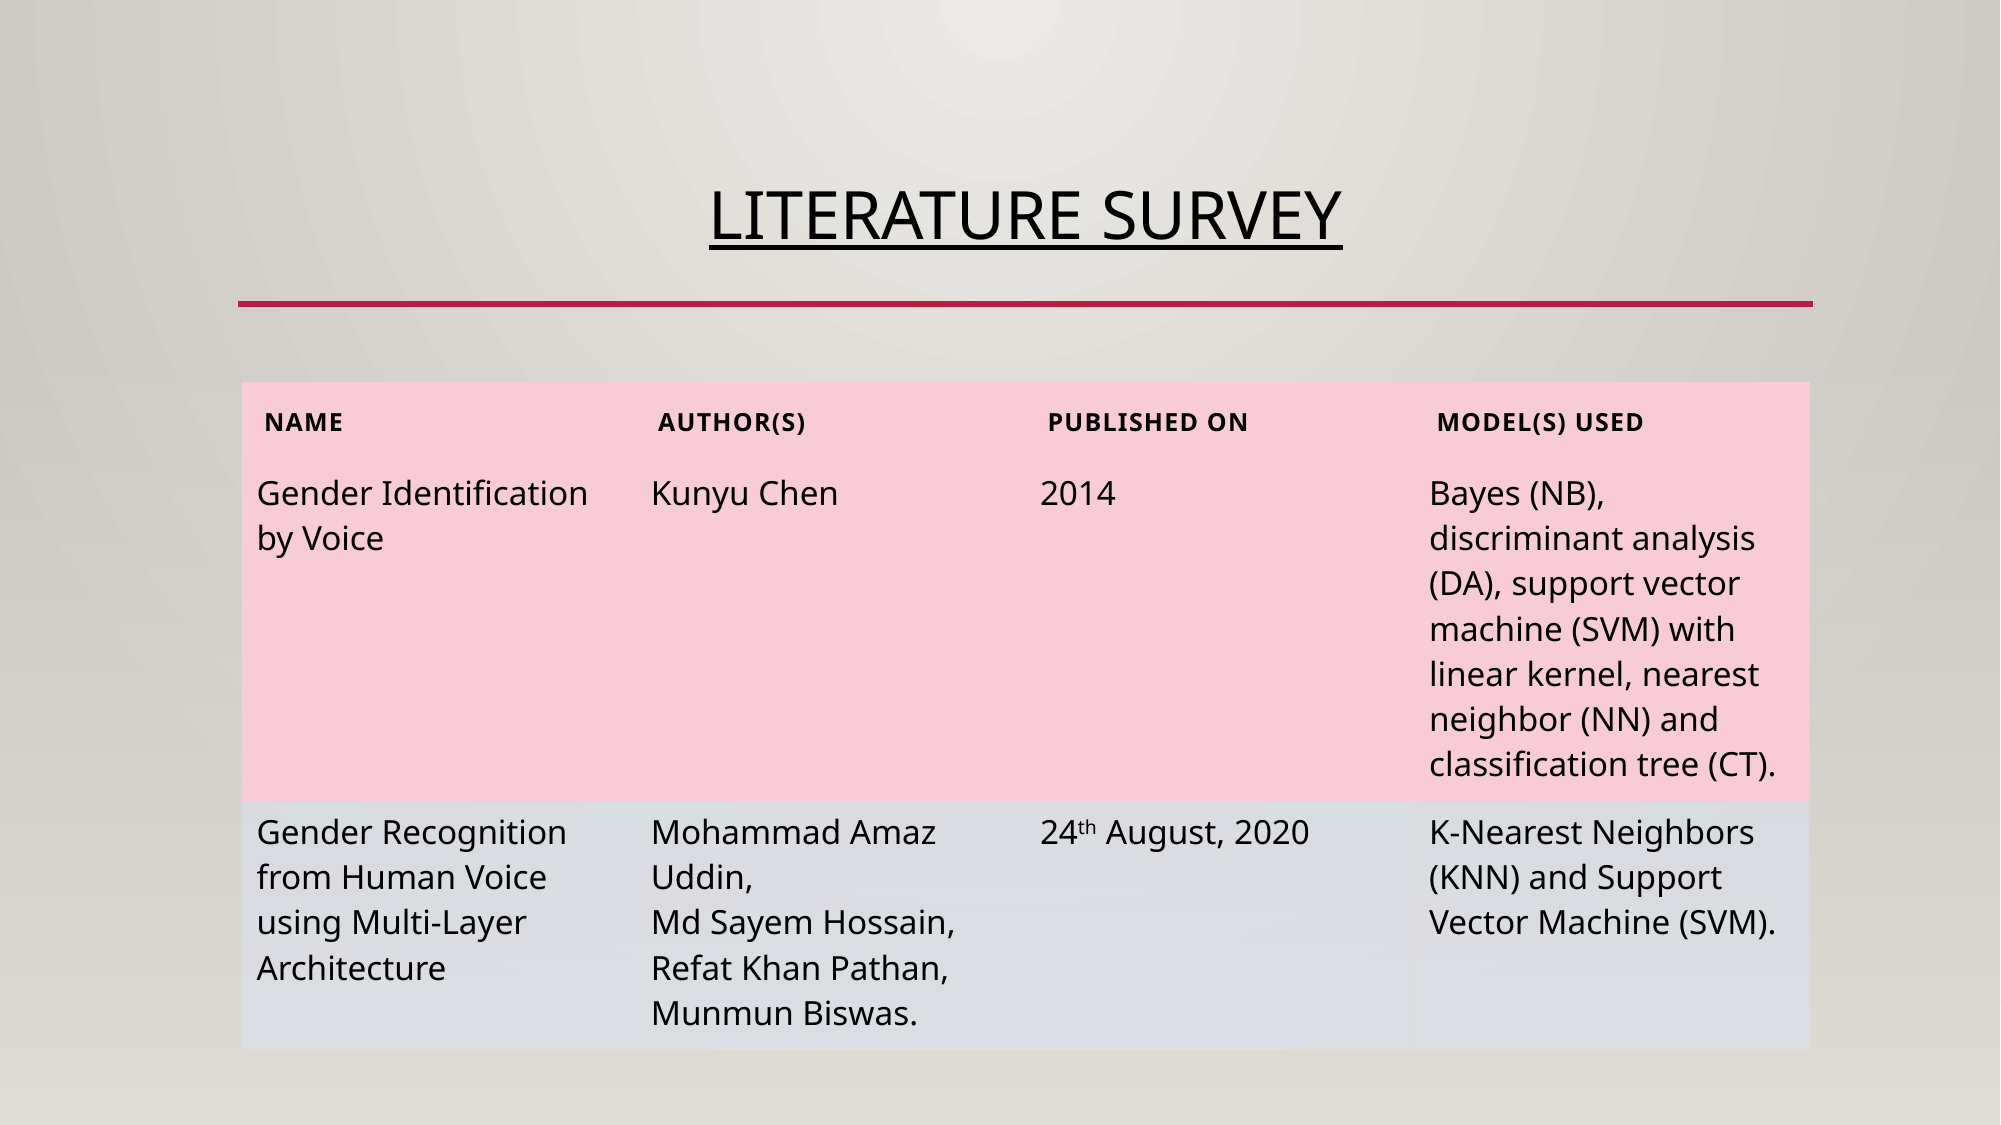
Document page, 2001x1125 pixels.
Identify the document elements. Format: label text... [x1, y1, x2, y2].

table_cell 2014 [1025, 462, 1414, 801]
table_cell K-Nearest Neighbors (KNN) and Support Vector Machine (SVM). [1414, 801, 1810, 1050]
text_box [0, 0, 2000, 330]
table_cell Gender Recognition from Human Voice using Multi-Layer Architecture [242, 801, 636, 1050]
table_header Published on [1025, 382, 1414, 462]
table_cell Bayes (NB), discriminant analysis (DA), support vector machine (SVM) with linear kernel, nearest neighbor (NN) and classification tree (CT). [1414, 462, 1810, 801]
table_header Model(s) Used [1414, 382, 1810, 462]
title Literature survey [238, 131, 1814, 303]
table_header Author(s) [636, 382, 1025, 462]
table_cell Kunyu Chen [636, 462, 1025, 801]
table_cell Gender Identification by Voice [242, 462, 636, 801]
table_cell Mohammad Amaz Uddin, Md Sayem Hossain, Refat Khan Pathan, Munmun Biswas. [636, 801, 1025, 1050]
table_header Name [242, 382, 636, 462]
text_box [0, 330, 2000, 1125]
table_cell 24th August, 2020 [1025, 801, 1414, 1050]
